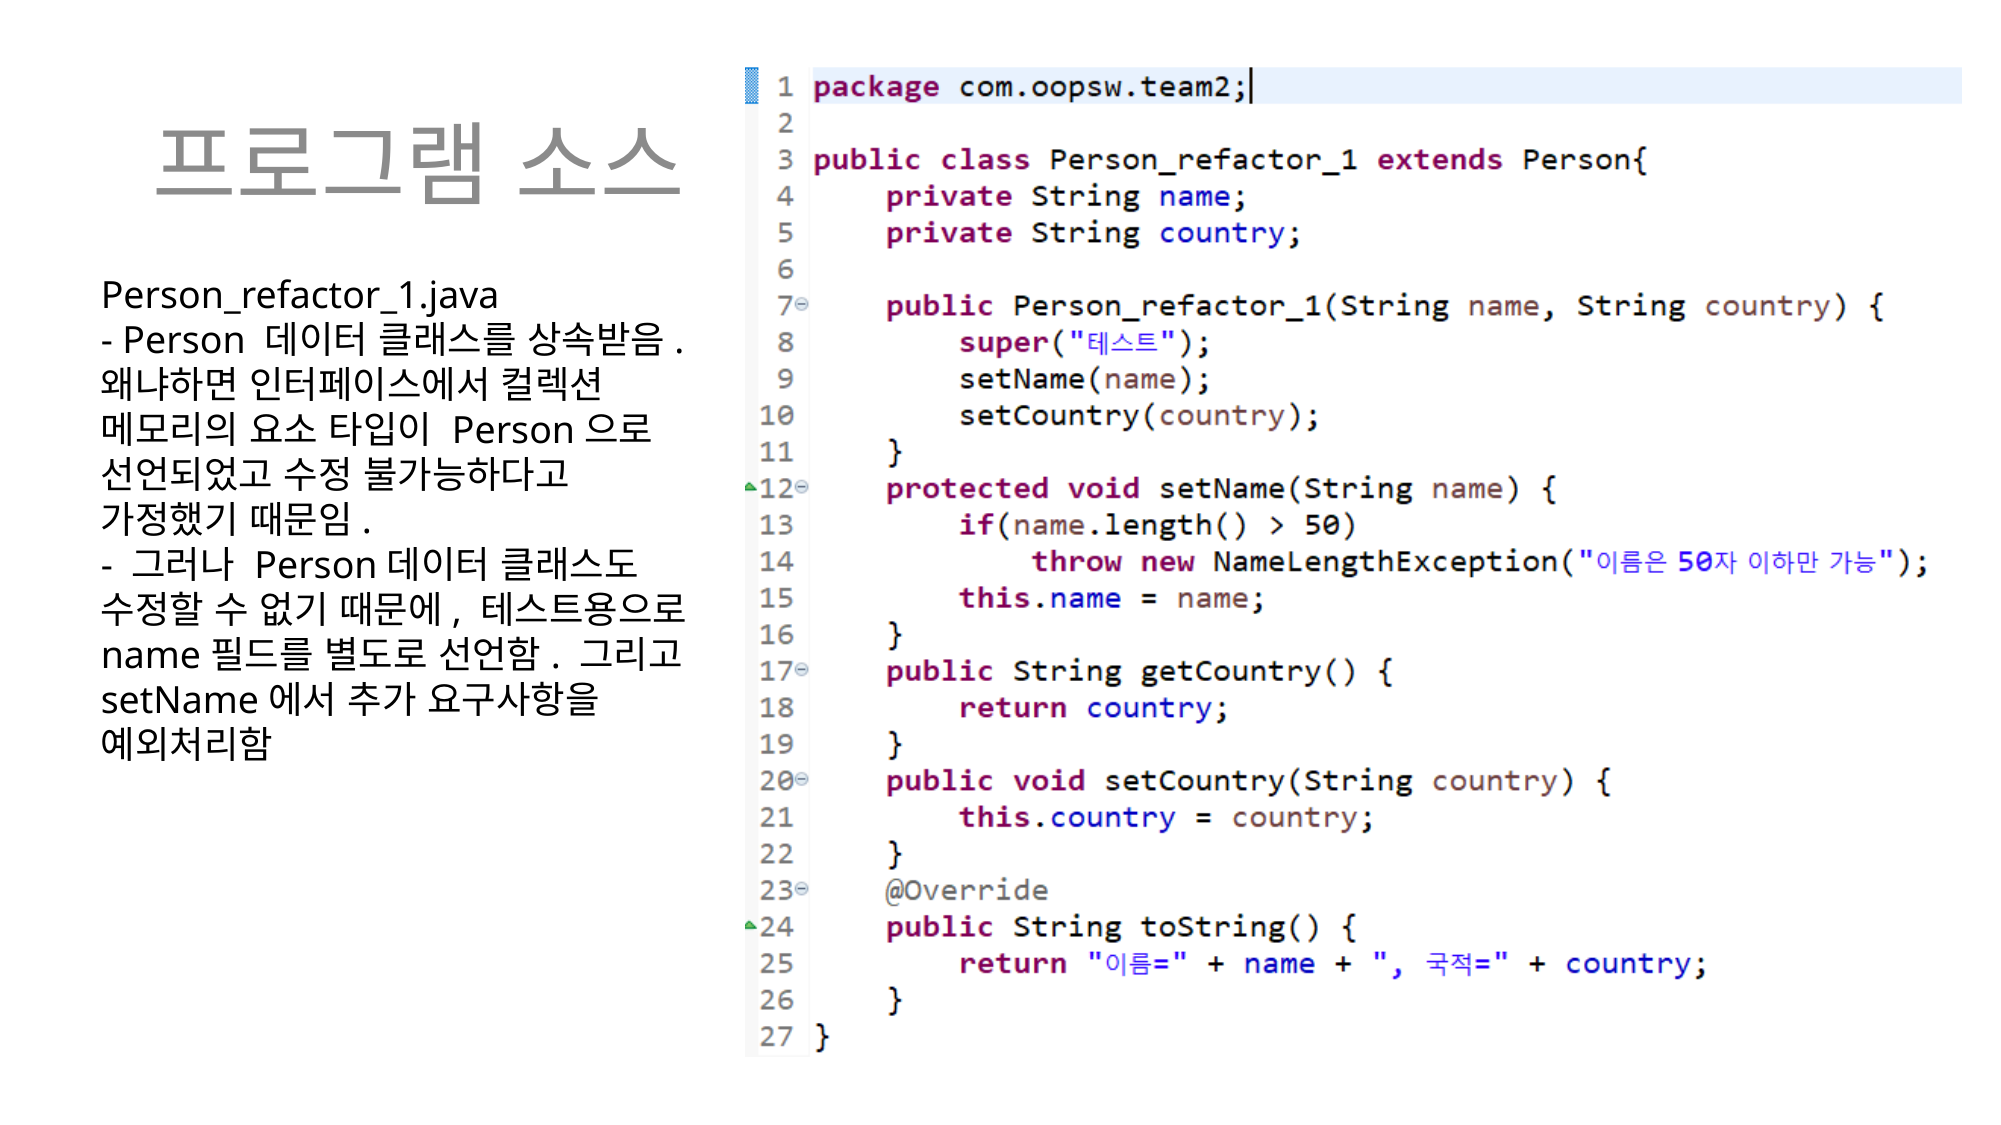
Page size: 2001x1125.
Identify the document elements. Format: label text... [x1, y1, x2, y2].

text_box Person_refactor_1.java - Person 데이터 클래스를 상속받음. 왜냐하면 인터페이스에서 컬렉션 메모리의 요소 타입이 Person으로 선언되었고 수정 불가능하다고 가정했기 때문임. - 그러나 Person데이터 클래스도 수정할 수 없기 때문에, 테스트용으로 name필드를 별도로 선언함. 그리고 setName에서 추가 요구사항을 예외처리함 [86, 263, 716, 774]
title 프로그램 소스 [137, 59, 1863, 278]
picture [745, 66, 1962, 1057]
